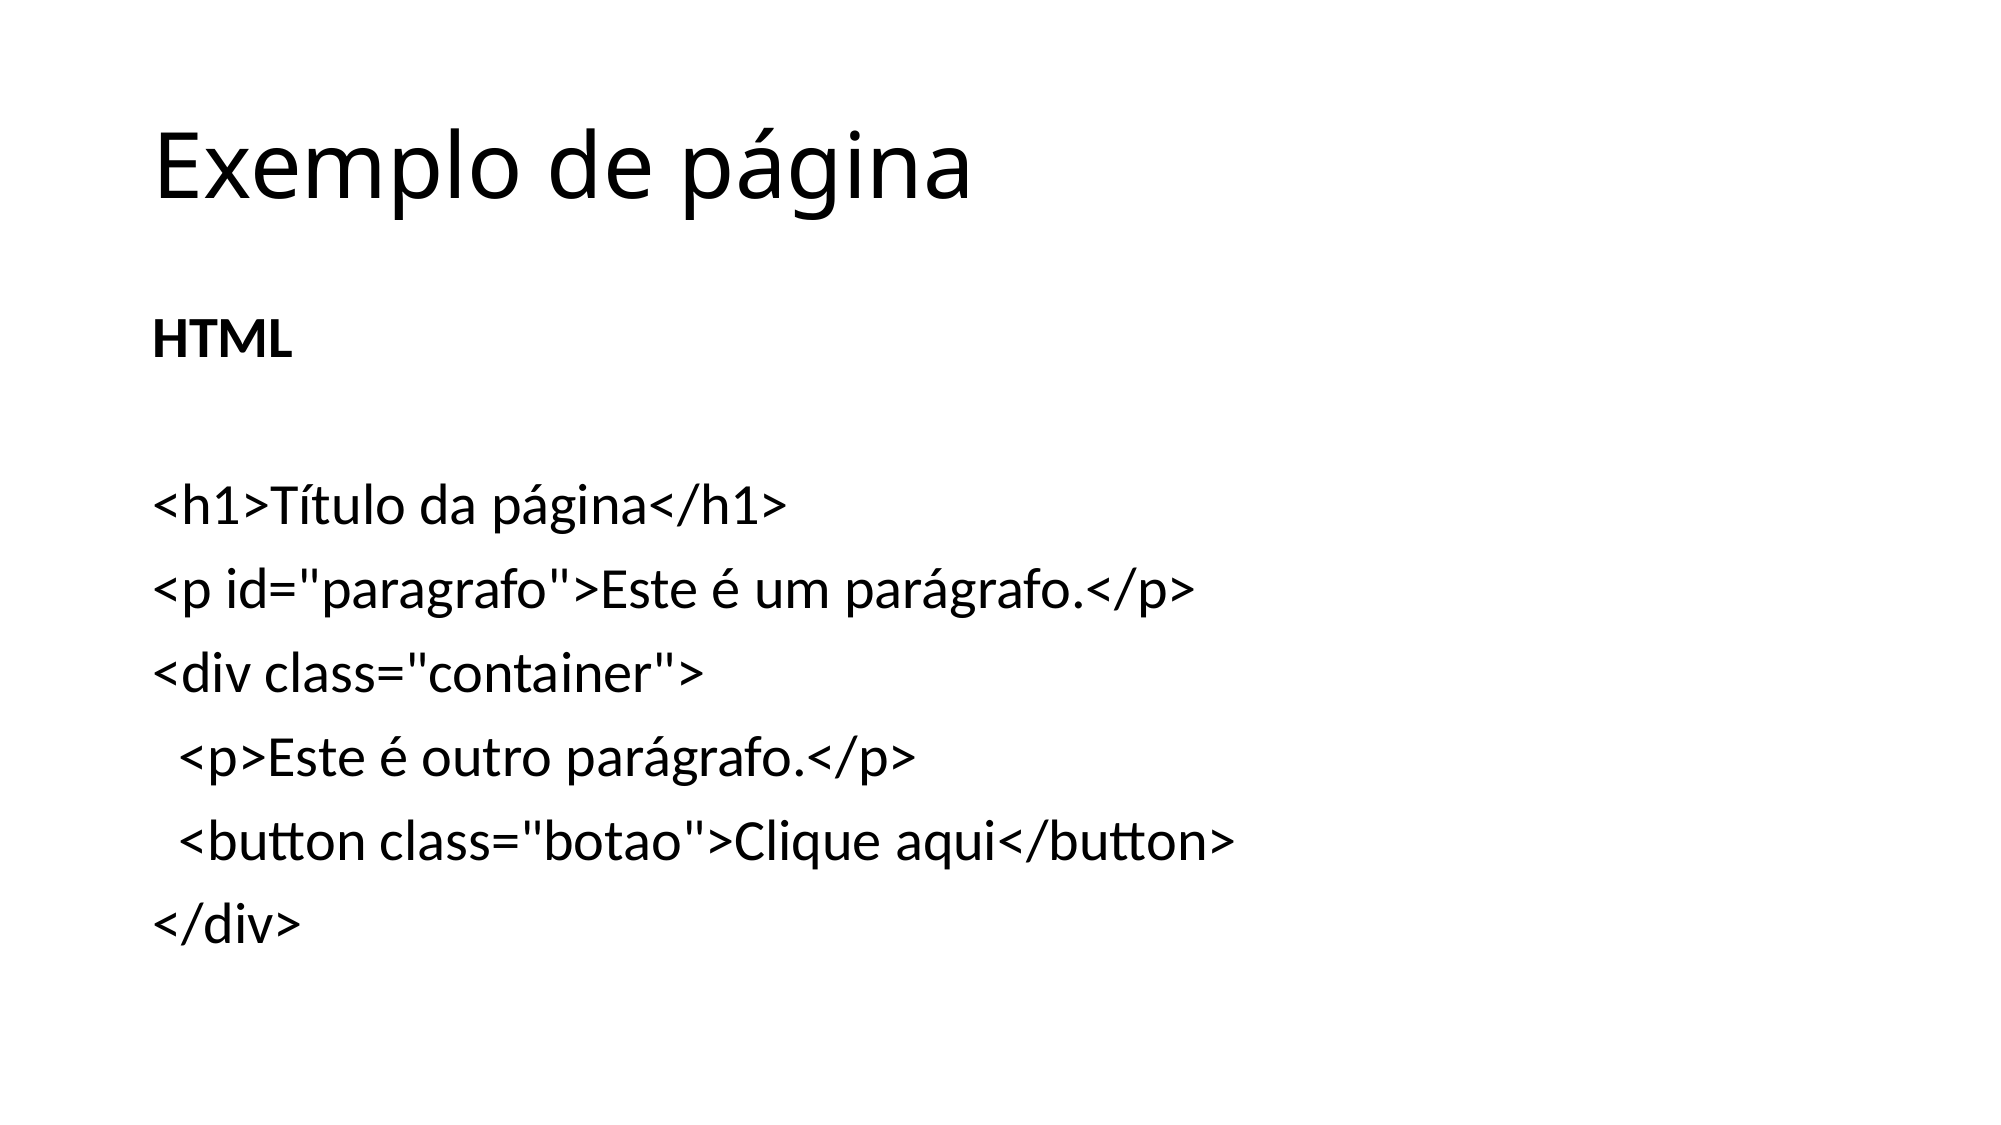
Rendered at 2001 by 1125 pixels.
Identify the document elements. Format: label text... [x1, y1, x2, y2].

title Exemplo de página [137, 59, 1863, 278]
list HTML <h1>Título da página</h1> <p id="paragrafo">Este é um parágrafo.</p> <div class="container"> <p>Este é outro parágrafo.</p> <button class="botao">Clique aqui</button> </div> [137, 299, 1863, 1014]
